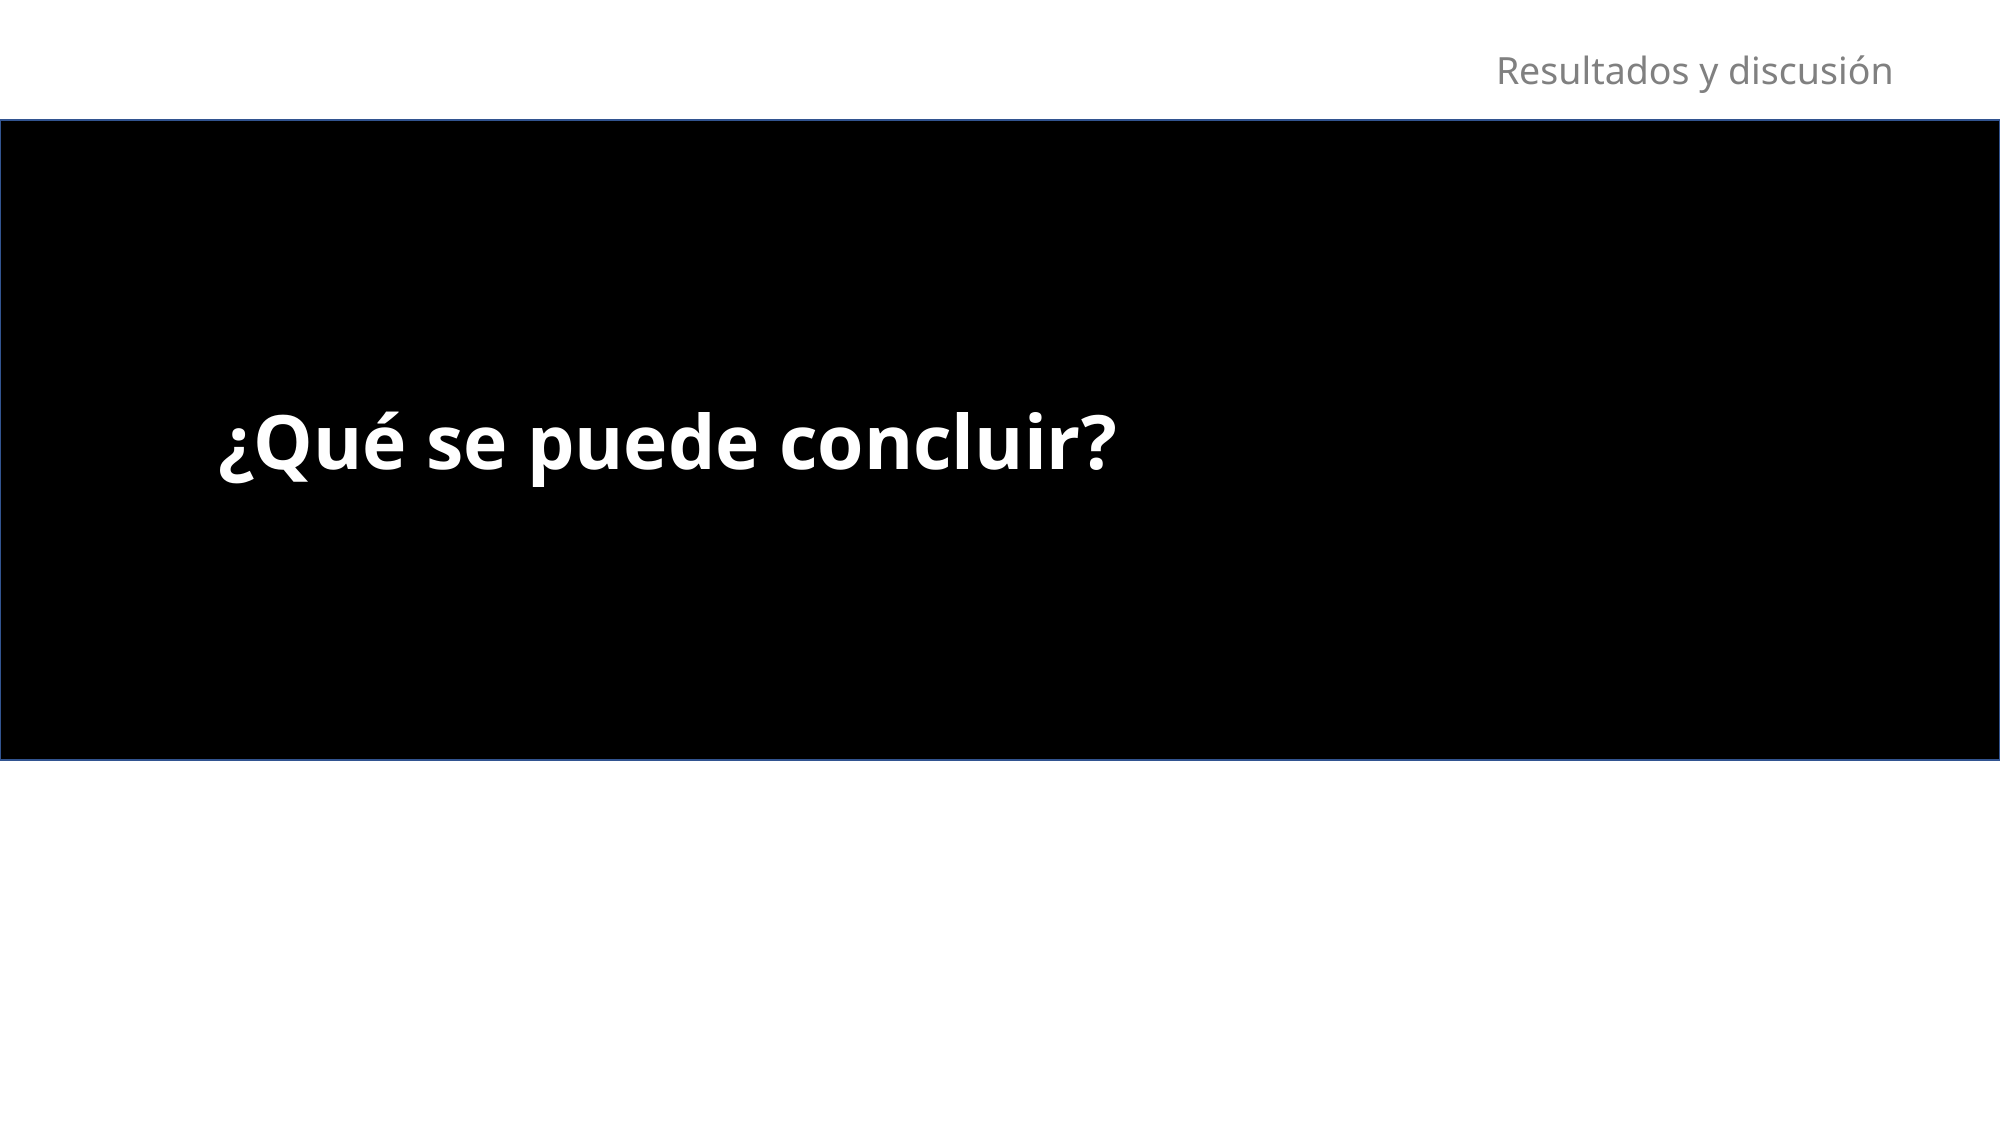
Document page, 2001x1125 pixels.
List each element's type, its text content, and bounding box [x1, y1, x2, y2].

text_box ¿Qué se puede concluir? [203, 387, 1788, 492]
text_box [0, 119, 2000, 761]
text_box Resultados y discusión [1443, 39, 1948, 100]
